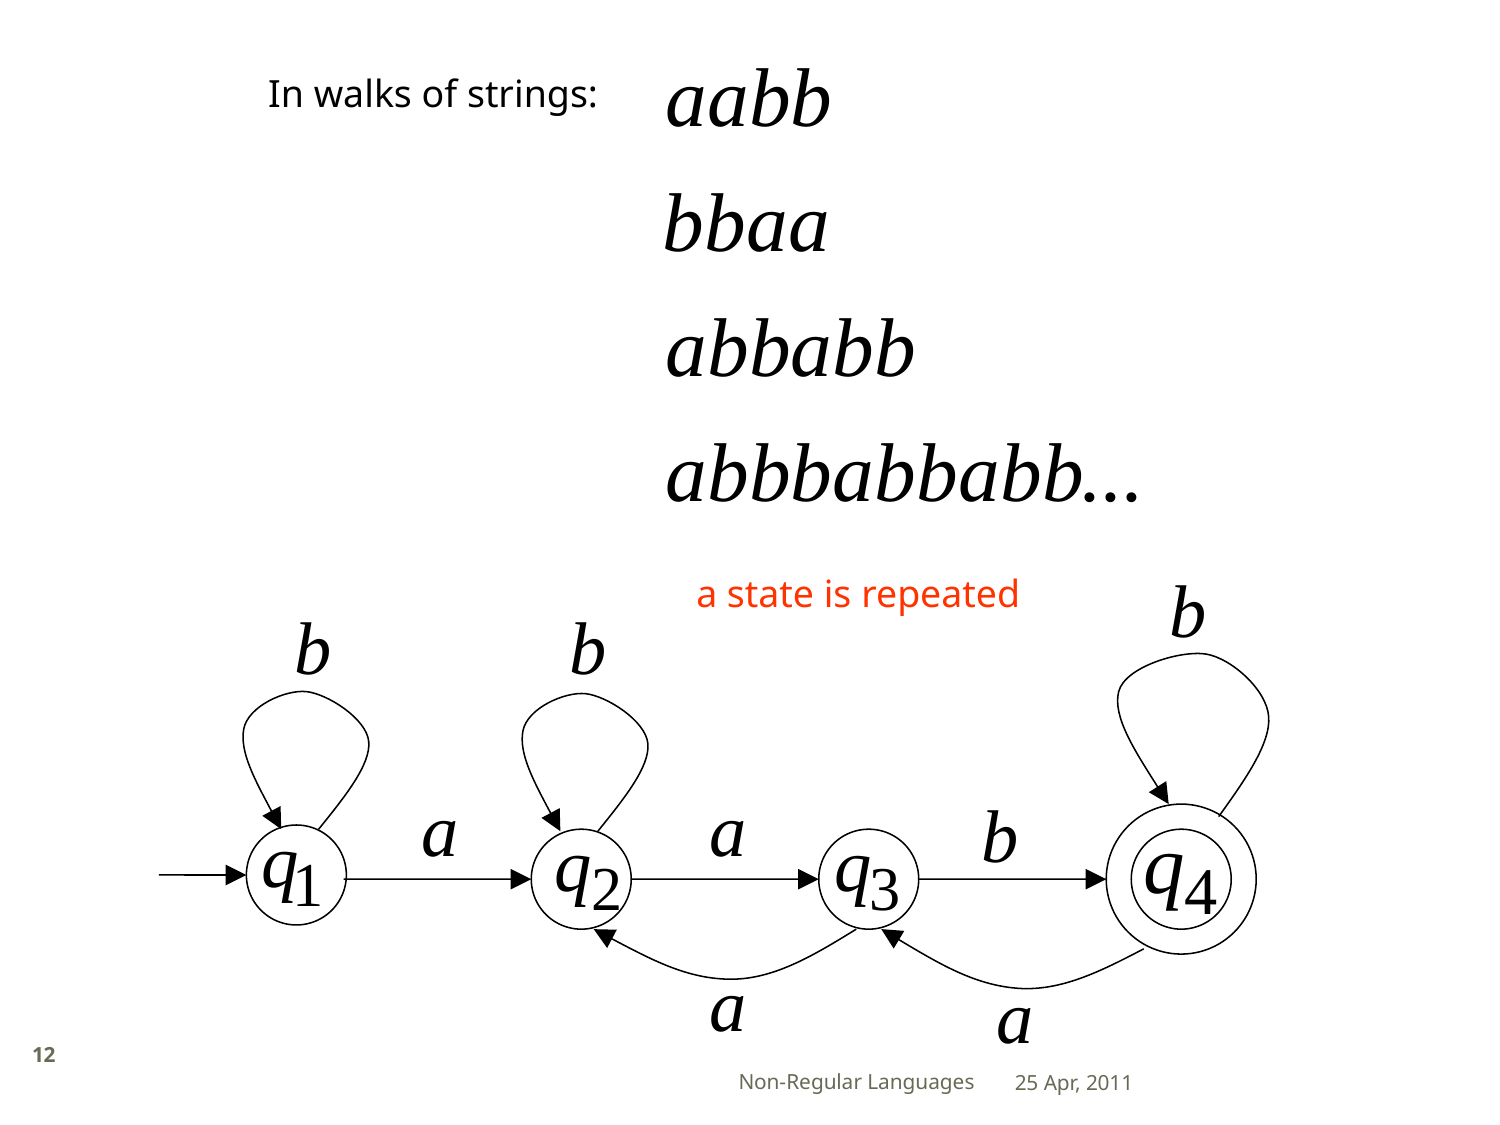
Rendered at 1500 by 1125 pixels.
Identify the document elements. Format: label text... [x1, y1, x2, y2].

text_box [158, 864, 247, 886]
text_box [343, 868, 532, 890]
text_box [522, 693, 649, 827]
text_box [559, 924, 604, 930]
text_box [1117, 654, 1269, 817]
text_box [628, 861, 632, 897]
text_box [1140, 824, 1220, 919]
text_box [705, 991, 750, 1038]
text_box [918, 868, 1107, 890]
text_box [705, 816, 750, 863]
text_box [851, 926, 887, 930]
text_box In walks of strings: [253, 62, 614, 123]
text_box [326, 835, 347, 916]
text_box [906, 845, 919, 913]
text_box [593, 929, 857, 980]
text_box [818, 854, 825, 904]
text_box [1168, 578, 1211, 644]
text_box a state is repeated [681, 562, 1036, 623]
footer Non-Regular Languages [99, 1052, 990, 1113]
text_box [568, 616, 611, 682]
text_box [881, 929, 1144, 989]
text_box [293, 616, 336, 682]
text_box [830, 828, 903, 917]
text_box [258, 824, 322, 911]
text_box [531, 844, 545, 914]
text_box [662, 62, 1140, 509]
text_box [418, 816, 463, 863]
text_box [246, 851, 252, 898]
text_box [631, 868, 819, 890]
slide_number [999, 1052, 1438, 1113]
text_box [980, 803, 1023, 869]
text_box [1106, 805, 1257, 955]
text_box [550, 828, 625, 915]
text_box [242, 691, 369, 825]
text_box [993, 1003, 1038, 1051]
slide_number 12 [0, 1025, 88, 1088]
